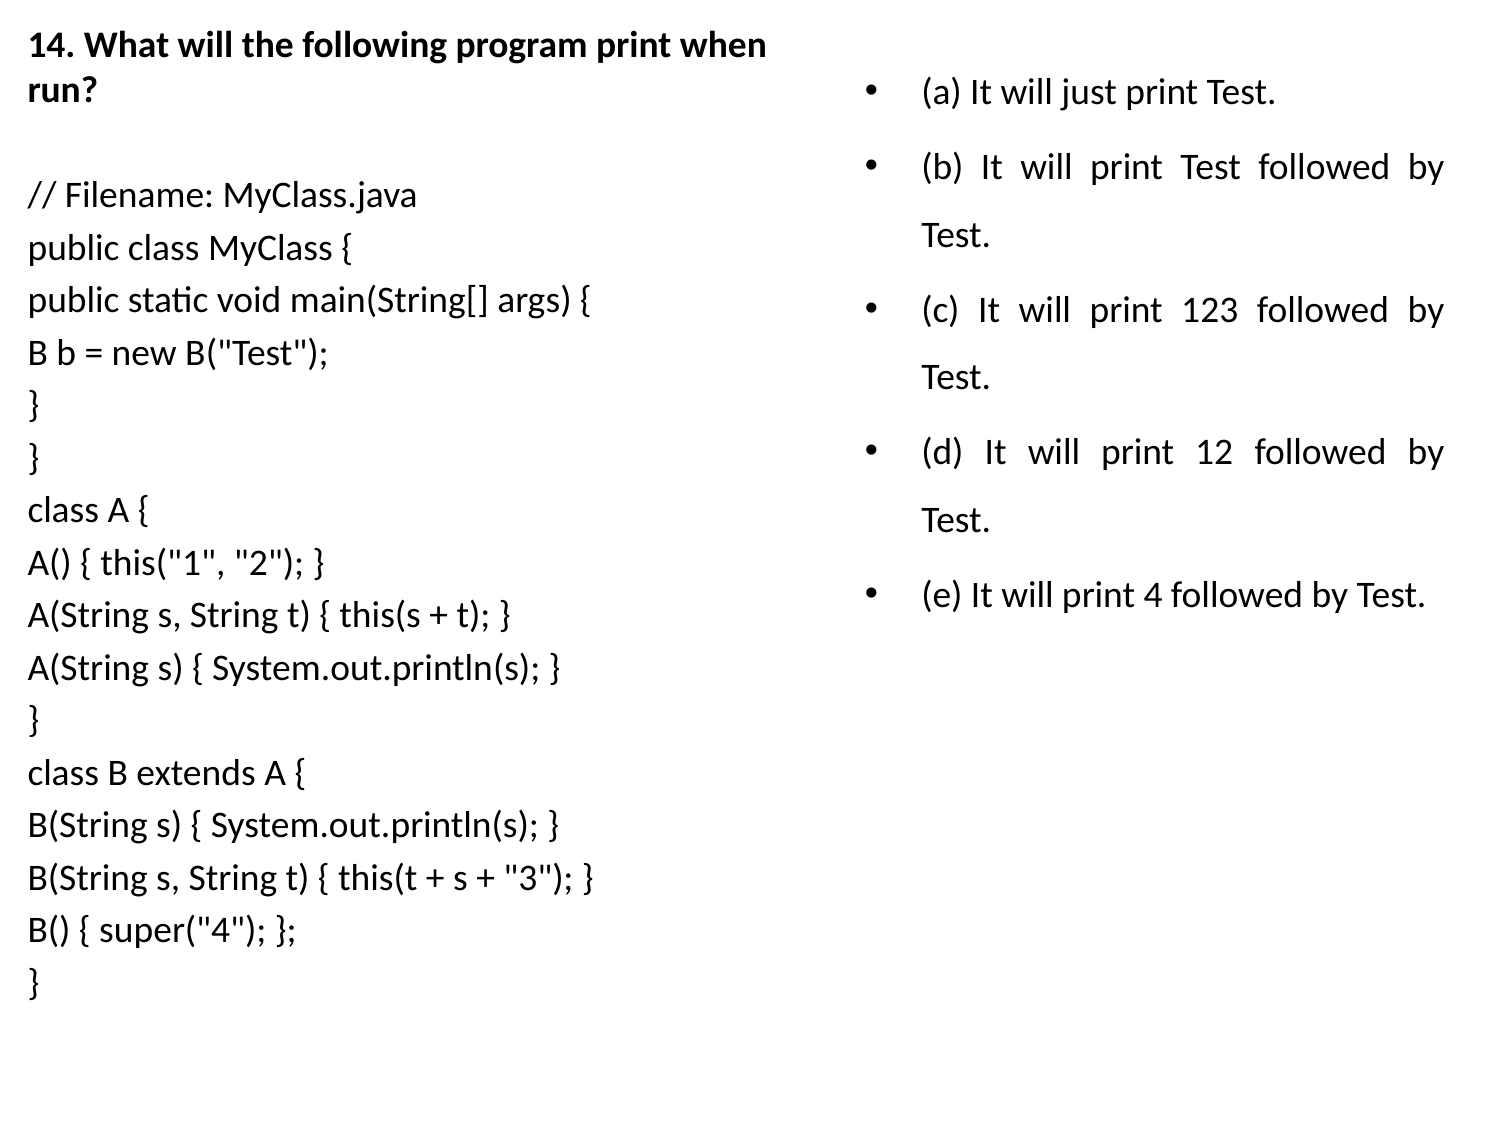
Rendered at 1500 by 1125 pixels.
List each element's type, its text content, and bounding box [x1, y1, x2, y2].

list 14. What will the following program print when run? // Filename: MyClass.java public class MyClass { public static void main(String[] args) { B b = new B("Test"); } } class A { A() { this("1", "2"); } A(String s, String t) { this(s + t); } A(String s) { System.out.println(s); } } class B extends A { B(String s) { System.out.println(s); } B(String s, String t) { this(t + s + "3"); } B() { super("4"); }; } [12, 12, 838, 1113]
text_box (a) It will just print Test. (b) It will print Test followed by Test. (c) It will print 123 followed by Test. (d) It will print 12 followed by Test. (e) It will print 4 followed by Test. [849, 37, 1460, 1038]
